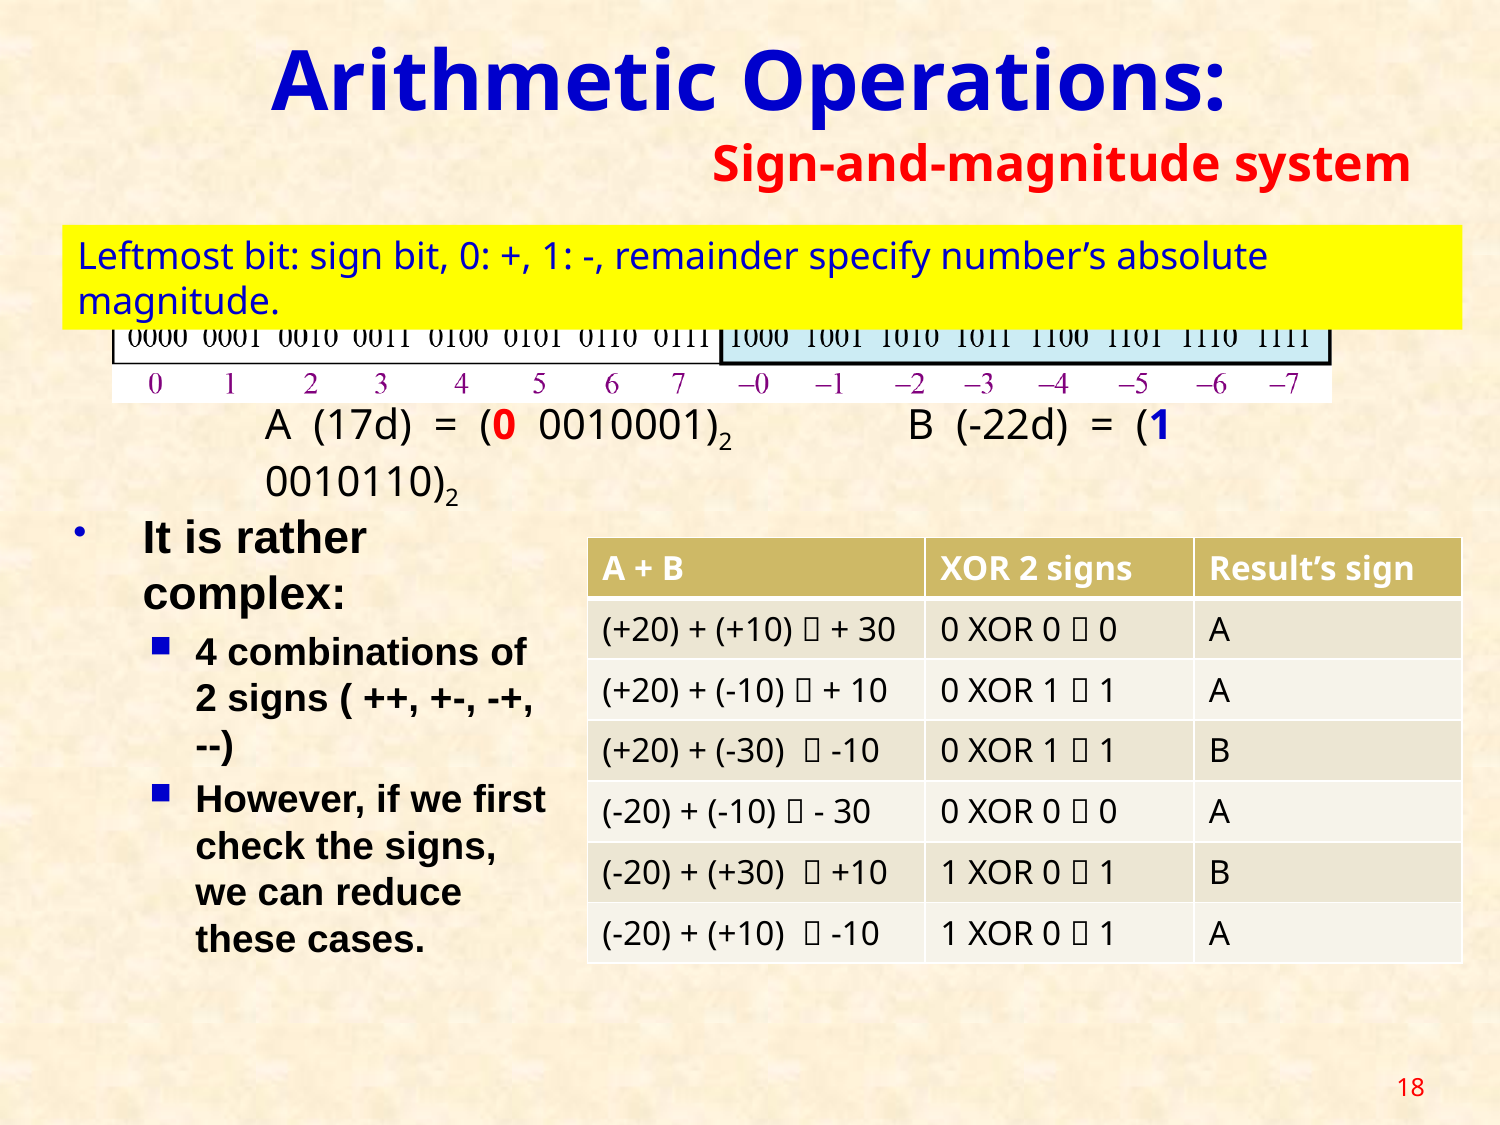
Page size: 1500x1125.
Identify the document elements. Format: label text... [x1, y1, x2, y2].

table_cell (-20) + (+30)  +10 [588, 843, 924, 902]
table_cell A [1195, 782, 1461, 841]
table_cell (+20) + (+10)  + 30 [588, 601, 924, 658]
table_cell A [1195, 903, 1461, 962]
table_cell (+20) + (-10)  + 10 [588, 660, 924, 719]
table_cell 0 XOR 1  1 [926, 660, 1193, 719]
table_cell 0 XOR 0  0 [926, 601, 1193, 658]
picture [0, 0, 1500, 1125]
table_cell B [1195, 843, 1461, 902]
text_box Leftmost bit: sign bit, 0: +, 1: -, remainder specify number’s absolute magnitude. [62, 224, 1463, 330]
table_cell 1 XOR 0  1 [926, 843, 1193, 902]
table_cell B [1195, 721, 1461, 780]
table_cell 0 XOR 0  0 [926, 782, 1193, 841]
list It is rather complex: 4 combinations of 2 signs ( ++, +-, -+, --) However, if we first check the signs, we can reduce these cases. [37, 500, 563, 975]
text_box Sign-and-magnitude system [649, 124, 1475, 199]
table_cell A [1195, 601, 1461, 658]
text_box A (17d) = (0 0010001)2 B (-22d) = (1 0010110)2 [249, 446, 1188, 519]
table_cell (-20) + (-10)  - 30 [588, 782, 924, 841]
table_cell A [1195, 660, 1461, 719]
table_cell (-20) + (+10)  -10 [588, 903, 924, 962]
table_cell 0 XOR 1  1 [926, 721, 1193, 780]
table_header A + B [588, 538, 924, 596]
table_header XOR 2 signs [926, 538, 1193, 596]
table_cell 1 XOR 0  1 [926, 903, 1193, 962]
title Arithmetic Operations: [75, 24, 1425, 130]
table_header Result’s sign [1195, 538, 1461, 596]
slide_number 18 [1337, 1074, 1425, 1113]
table_cell (+20) + (-30)  -10 [588, 721, 924, 780]
